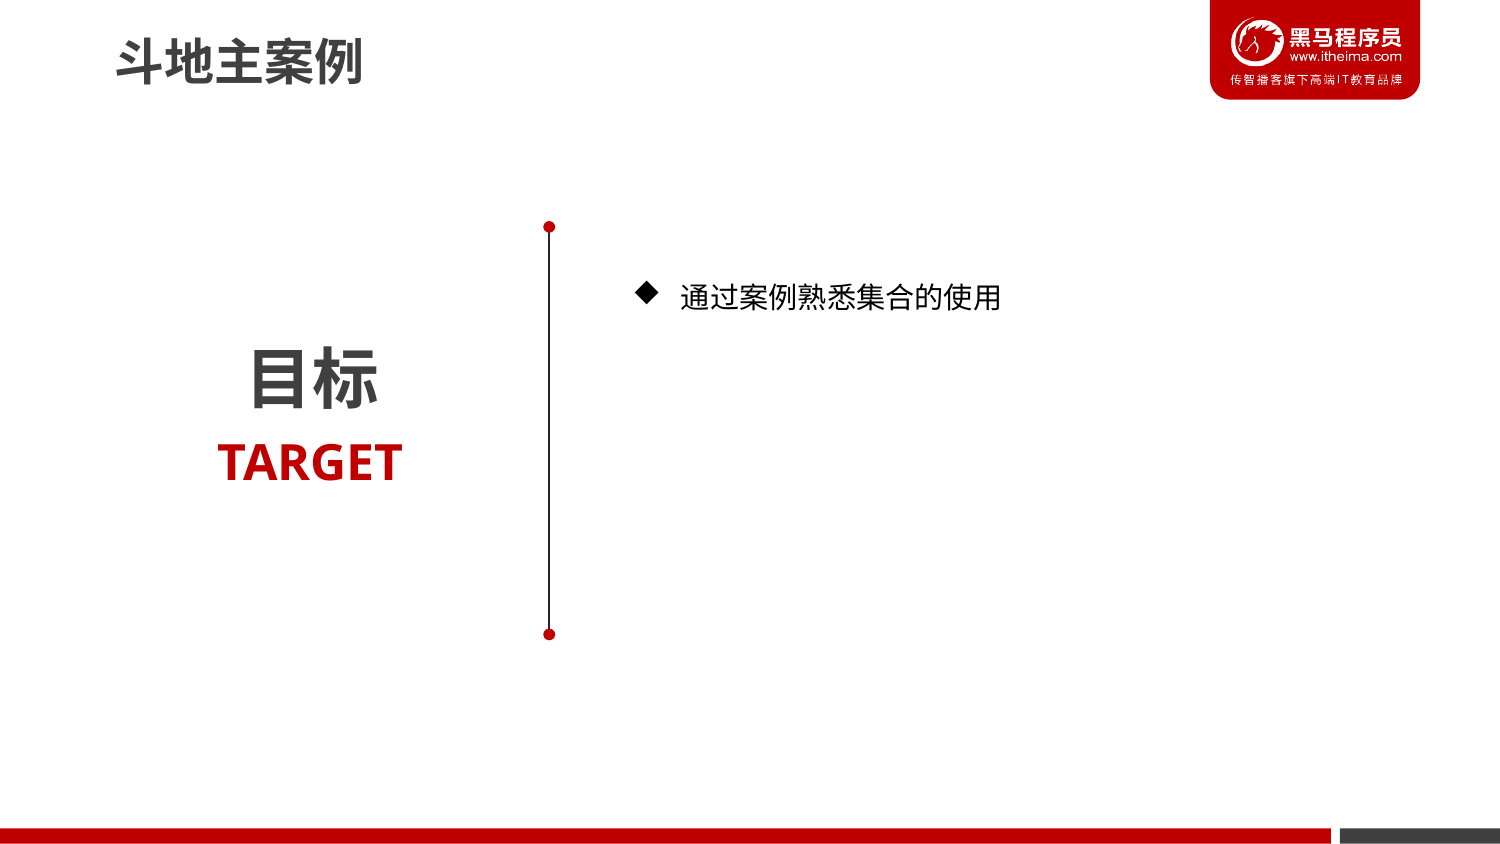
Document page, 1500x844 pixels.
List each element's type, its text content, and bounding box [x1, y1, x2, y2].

title 斗地主案例 [103, 29, 1183, 93]
picture [1212, 8, 1421, 94]
list 通过案例熟悉集合的使用 [621, 238, 1314, 632]
